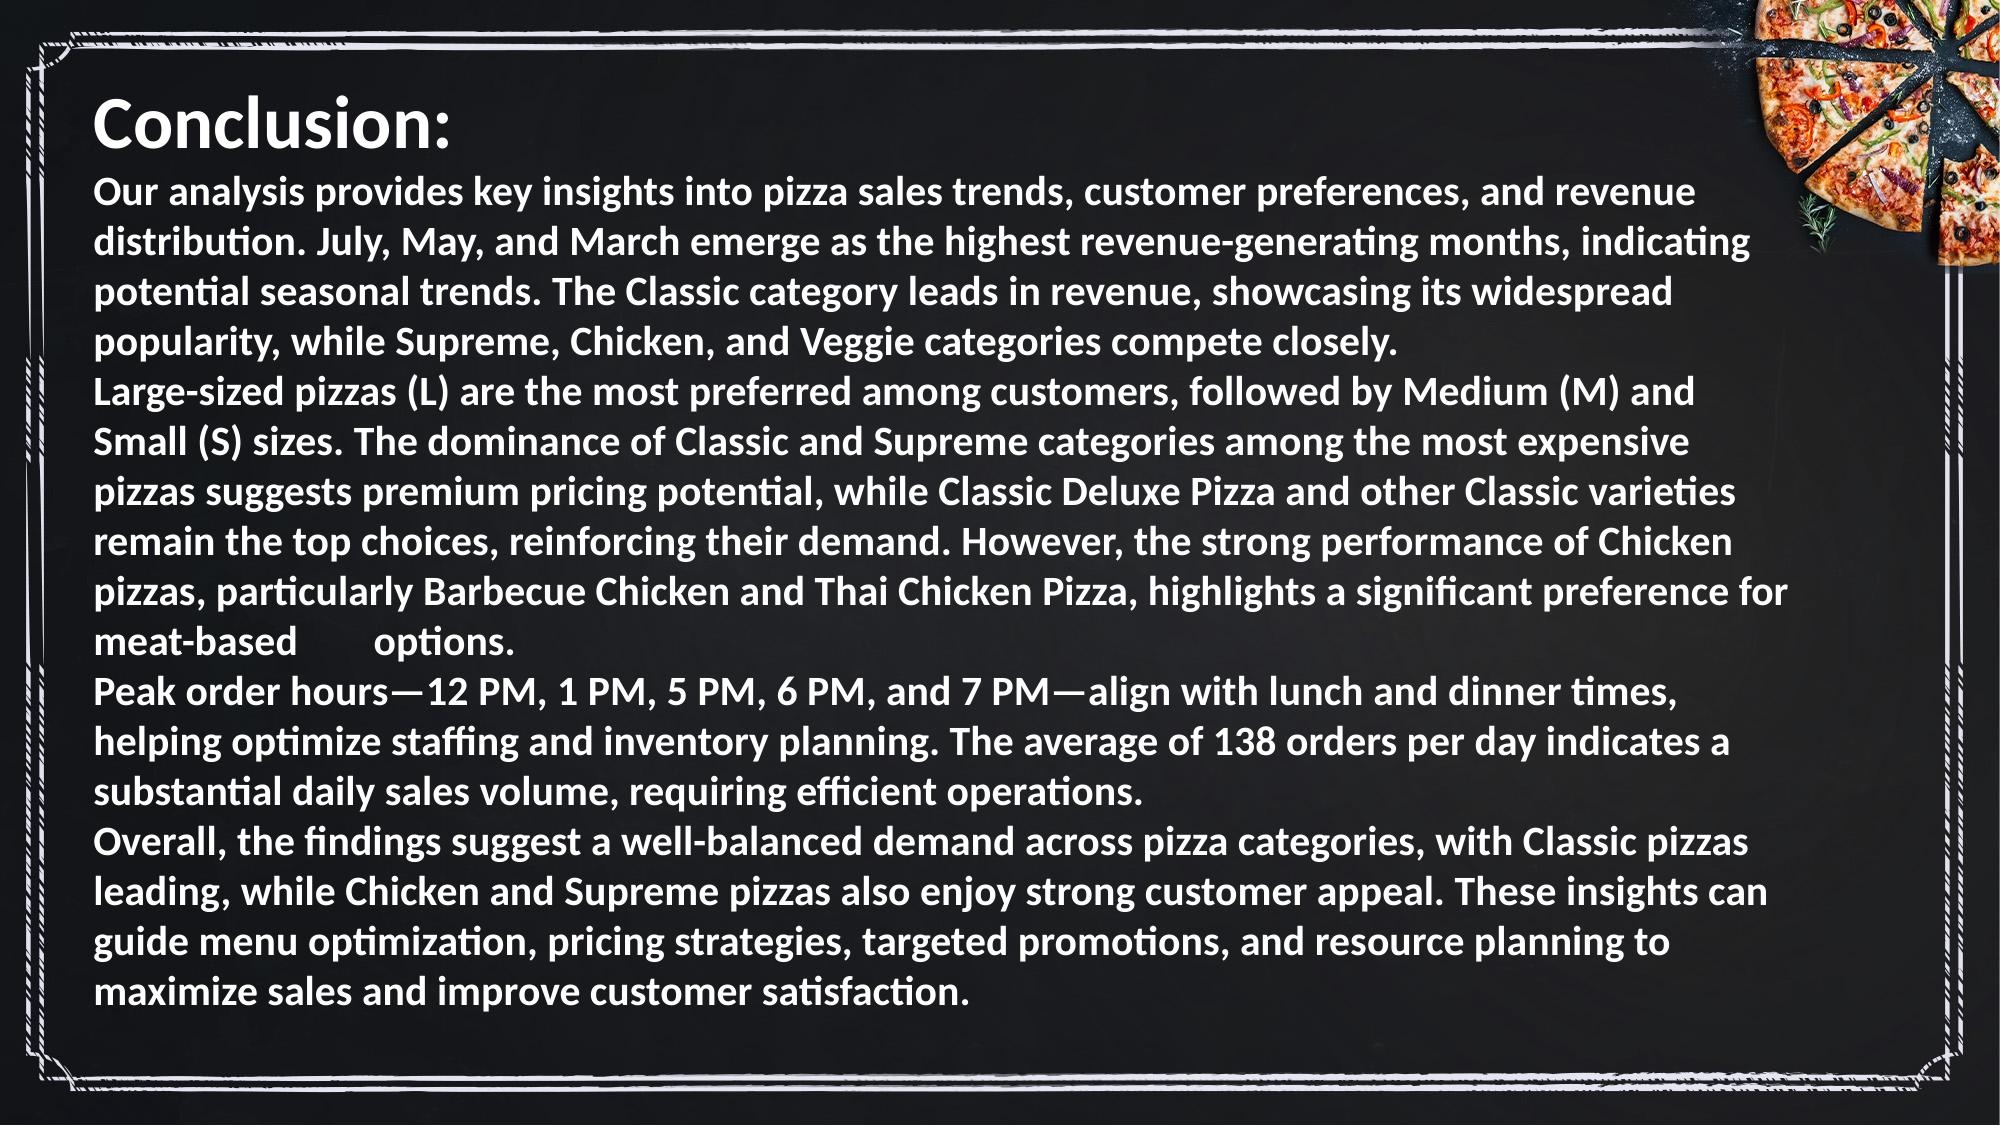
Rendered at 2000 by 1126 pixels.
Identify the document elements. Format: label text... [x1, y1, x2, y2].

picture [0, 0, 2000, 1125]
text_box Conclusion: Our analysis provides key insights into pizza sales trends, customer preferences, and revenue distribution. July, May, and March emerge as the highest revenue-generating months, indicating potential seasonal trends. The Classic category leads in revenue, showcasing its widespread popularity, while Supreme, Chicken, and Veggie categories compete closely. Large-sized pizzas (L) are the most preferred among customers, followed by Medium (M) and Small (S) sizes. The dominance of Classic and Supreme categories among the most expensive pizzas suggests premium pricing potential, while Classic Deluxe Pizza and other Classic varieties remain the top choices, reinforcing their demand. However, the strong performance of Chicken pizzas, particularly Barbecue Chicken and Thai Chicken Pizza, highlights a significant preference for meat-based options. Peak order hours—12 PM, 1 PM, 5 PM, 6 PM, and 7 PM—align with lunch and dinner times, helping optimize staffing and inventory planning. The average of 138 orders per day indicates a substantial daily sales volume, requiring efficient operations. Overall, the findings suggest a well-balanced demand across pizza categories, with Classic pizzas leading, while Chicken and Supreme pizzas also enjoy strong customer appeal. These insights can guide menu optimization, pricing strategies, targeted promotions, and resource planning to maximize sales and improve customer satisfaction. [78, 66, 1815, 1072]
